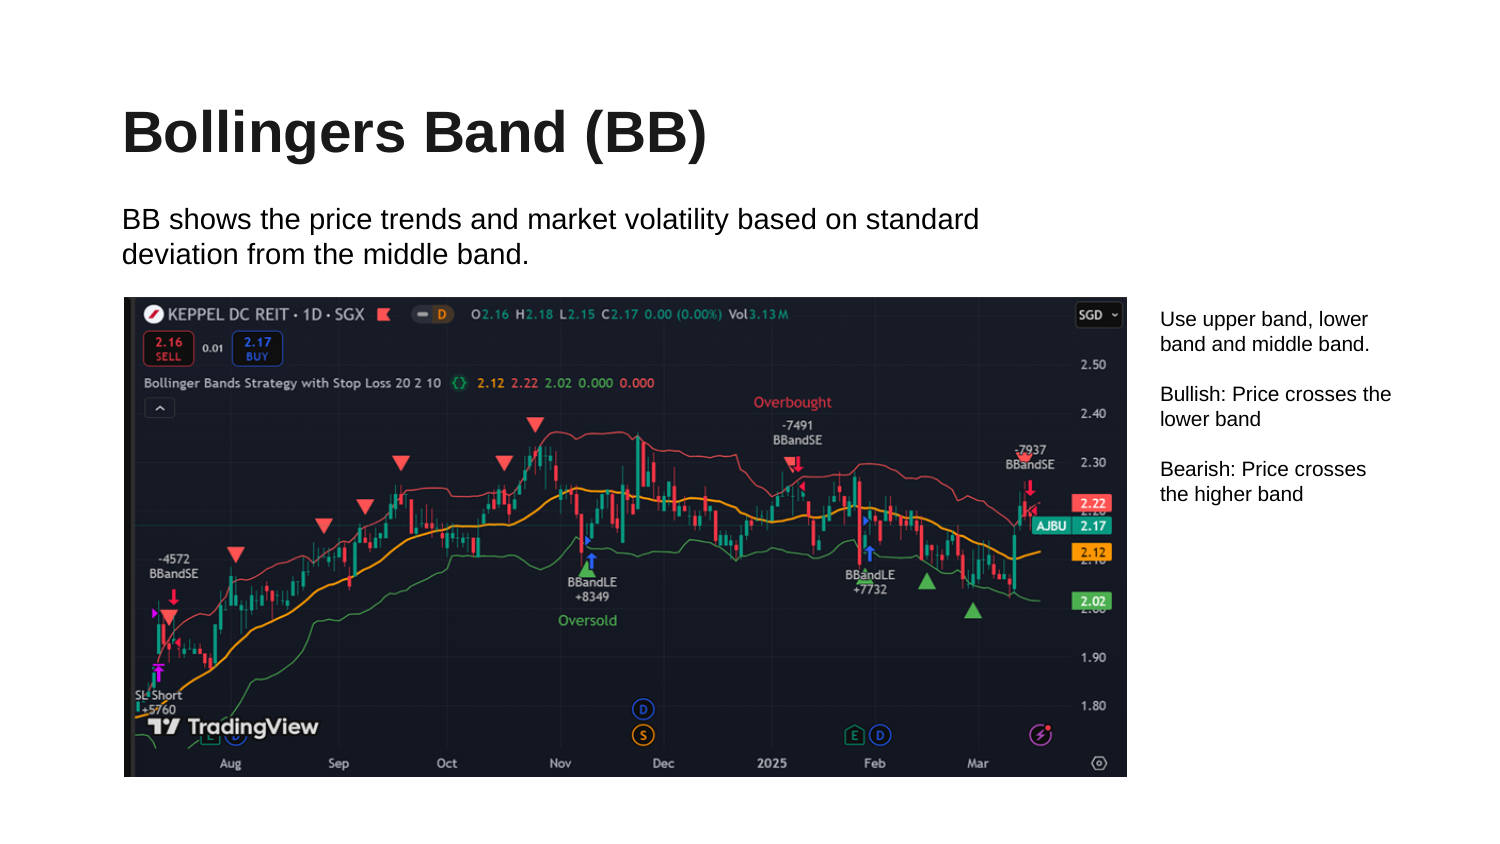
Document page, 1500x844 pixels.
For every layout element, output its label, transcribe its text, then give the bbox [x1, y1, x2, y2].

title Bollingers Band (BB) [107, 79, 1371, 174]
text_box BB shows the price trends and market volatility based on standard deviation from the middle band. [107, 192, 1107, 278]
text_box Use upper band, lower band and middle band. Bullish: Price crosses the lower band Bearish: Price crosses the higher band [1145, 297, 1414, 513]
picture [124, 297, 1128, 777]
